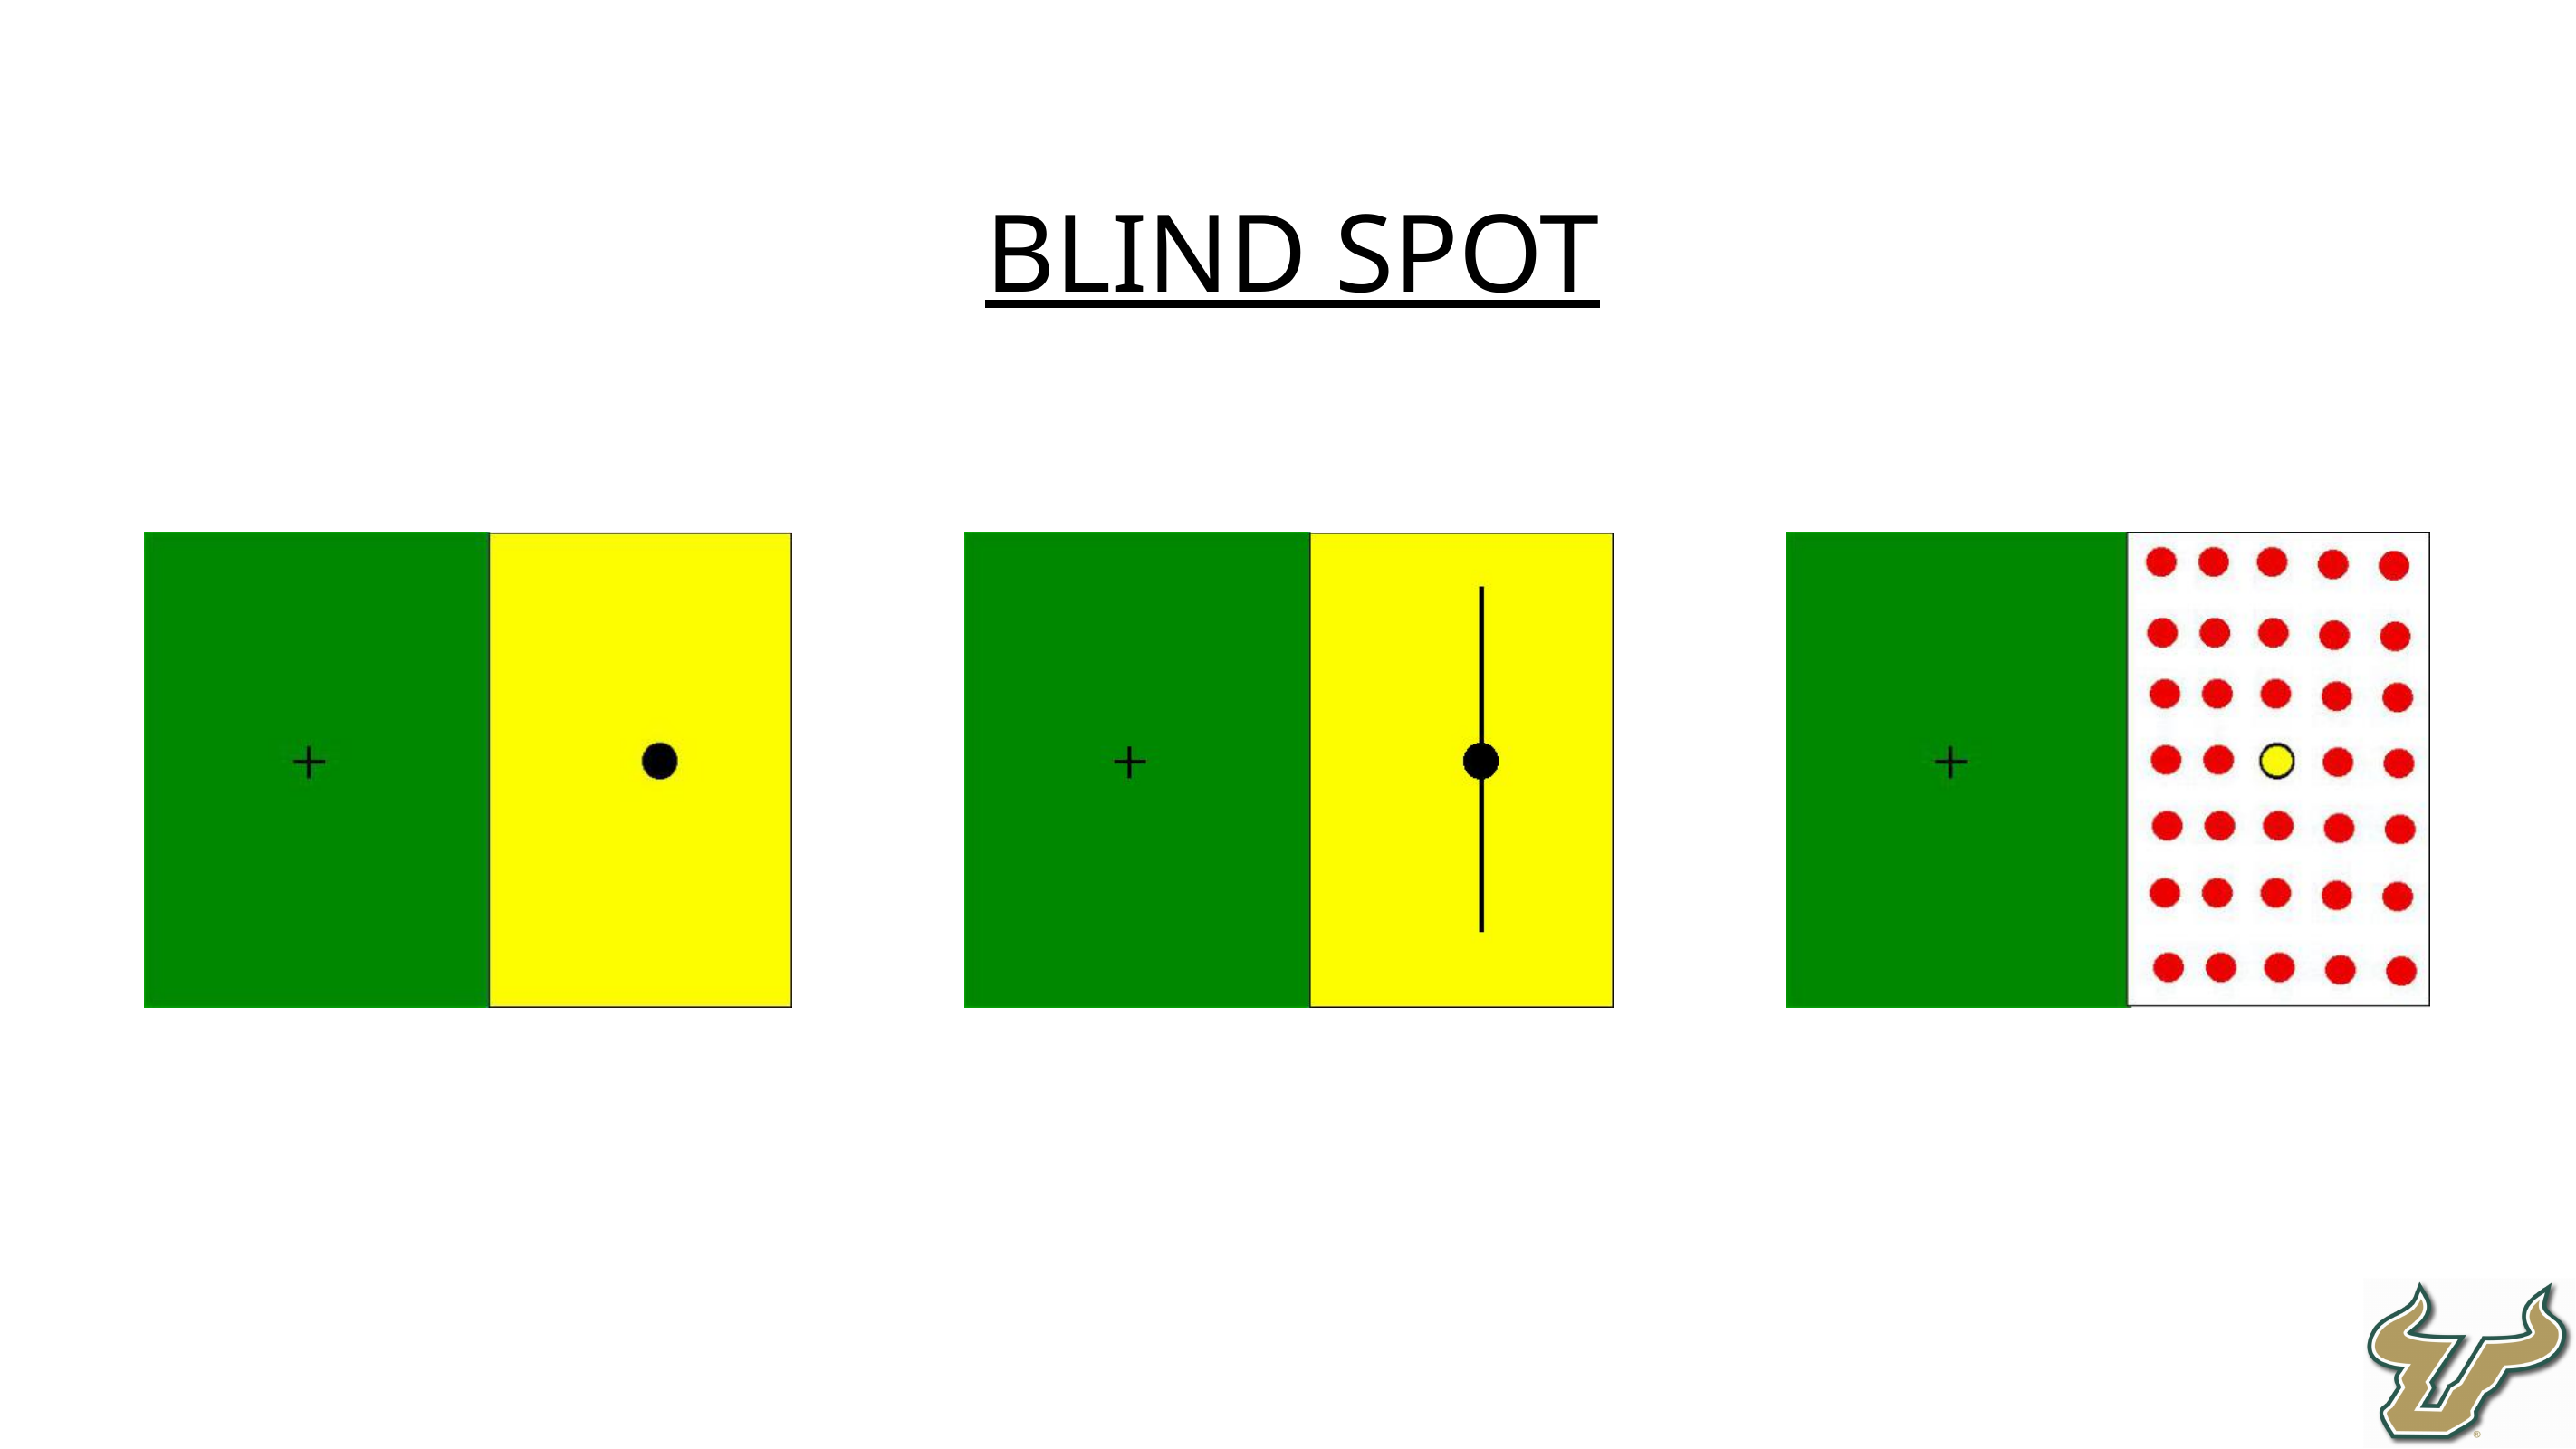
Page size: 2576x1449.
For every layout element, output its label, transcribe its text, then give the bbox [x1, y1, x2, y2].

list Blind Spot [473, 175, 2103, 340]
picture [144, 532, 792, 1008]
picture [1786, 532, 2430, 1008]
picture [964, 532, 1614, 1008]
picture [2363, 1278, 2576, 1448]
